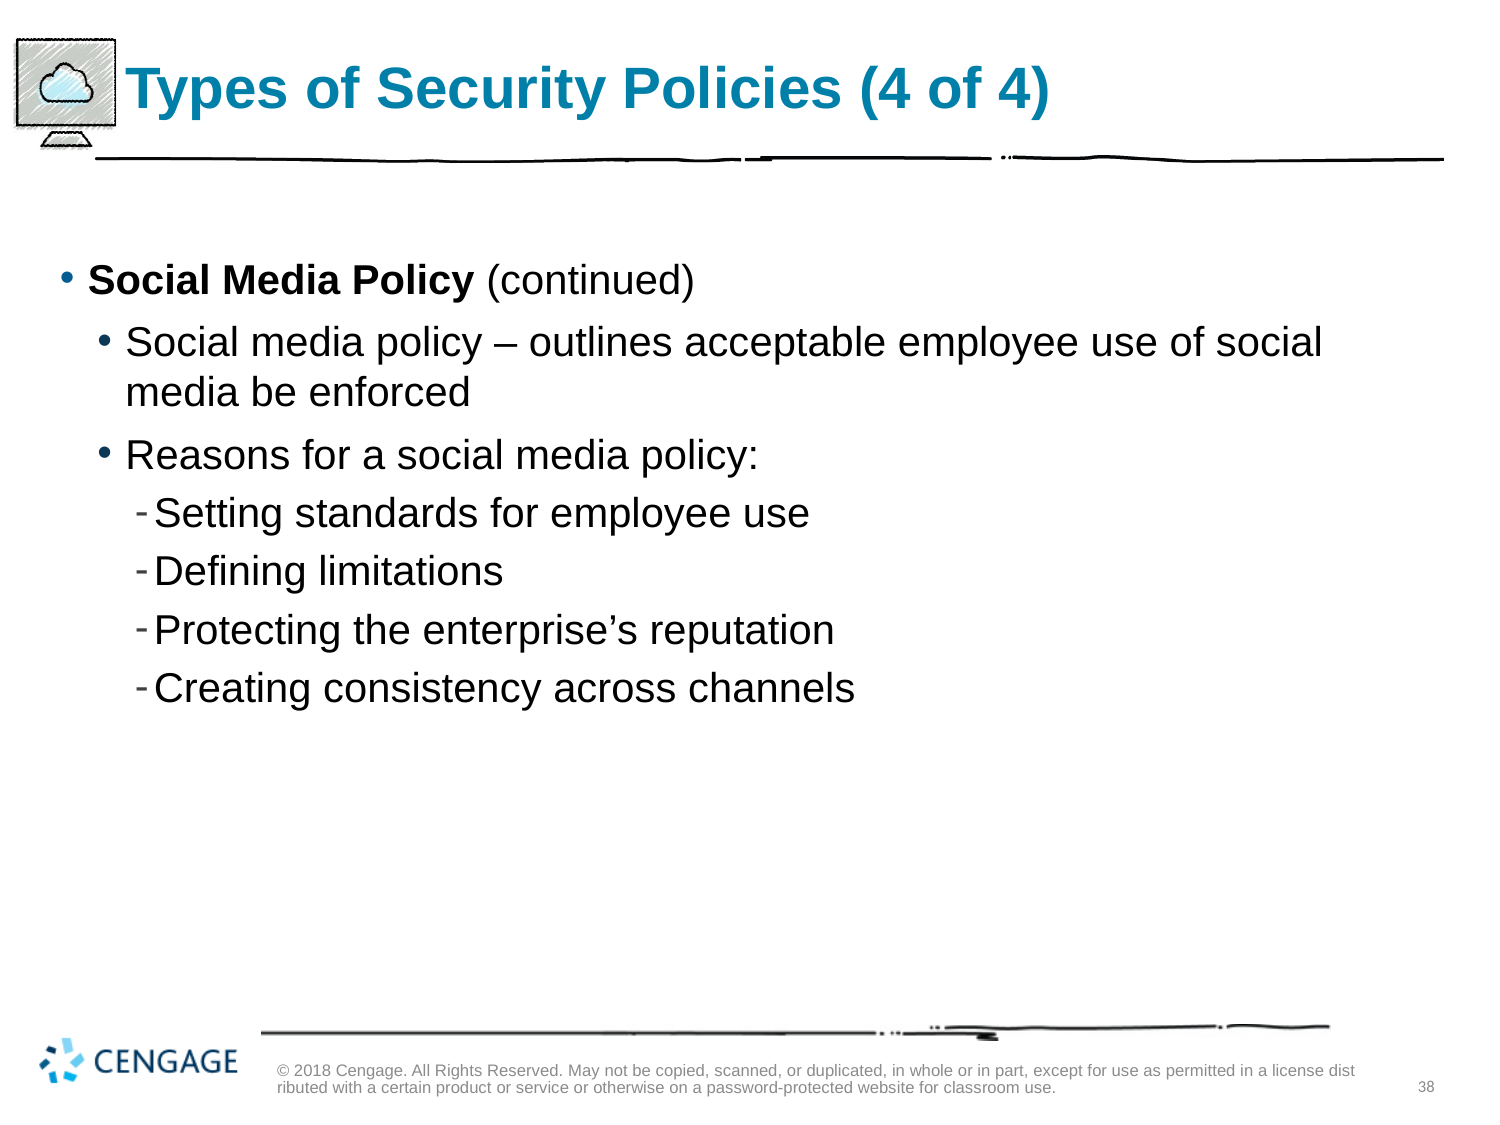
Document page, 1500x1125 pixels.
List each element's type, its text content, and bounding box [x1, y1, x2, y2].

title Types of Security Policies (4 of 4) [125, 60, 1442, 121]
picture [95, 155, 1444, 163]
picture [19, 1024, 250, 1096]
list Social Media Policy (continued) Social media policy – outlines acceptable employee use of social media be enforced Reasons for a social media policy: Setting standards for employee use Defining limitations Protecting the enterprise’s reputation Creating consistency across channels [59, 252, 1441, 722]
picture [261, 1024, 1331, 1041]
picture [13, 36, 117, 151]
footer © 2018 Cengage. All Rights Reserved. May not be copied, scanned, or duplicated, in whole or in part, except for use as permitted in a license distributed with a certain product or service or otherwise on a password-protected website for classroom use. [262, 1050, 1375, 1091]
